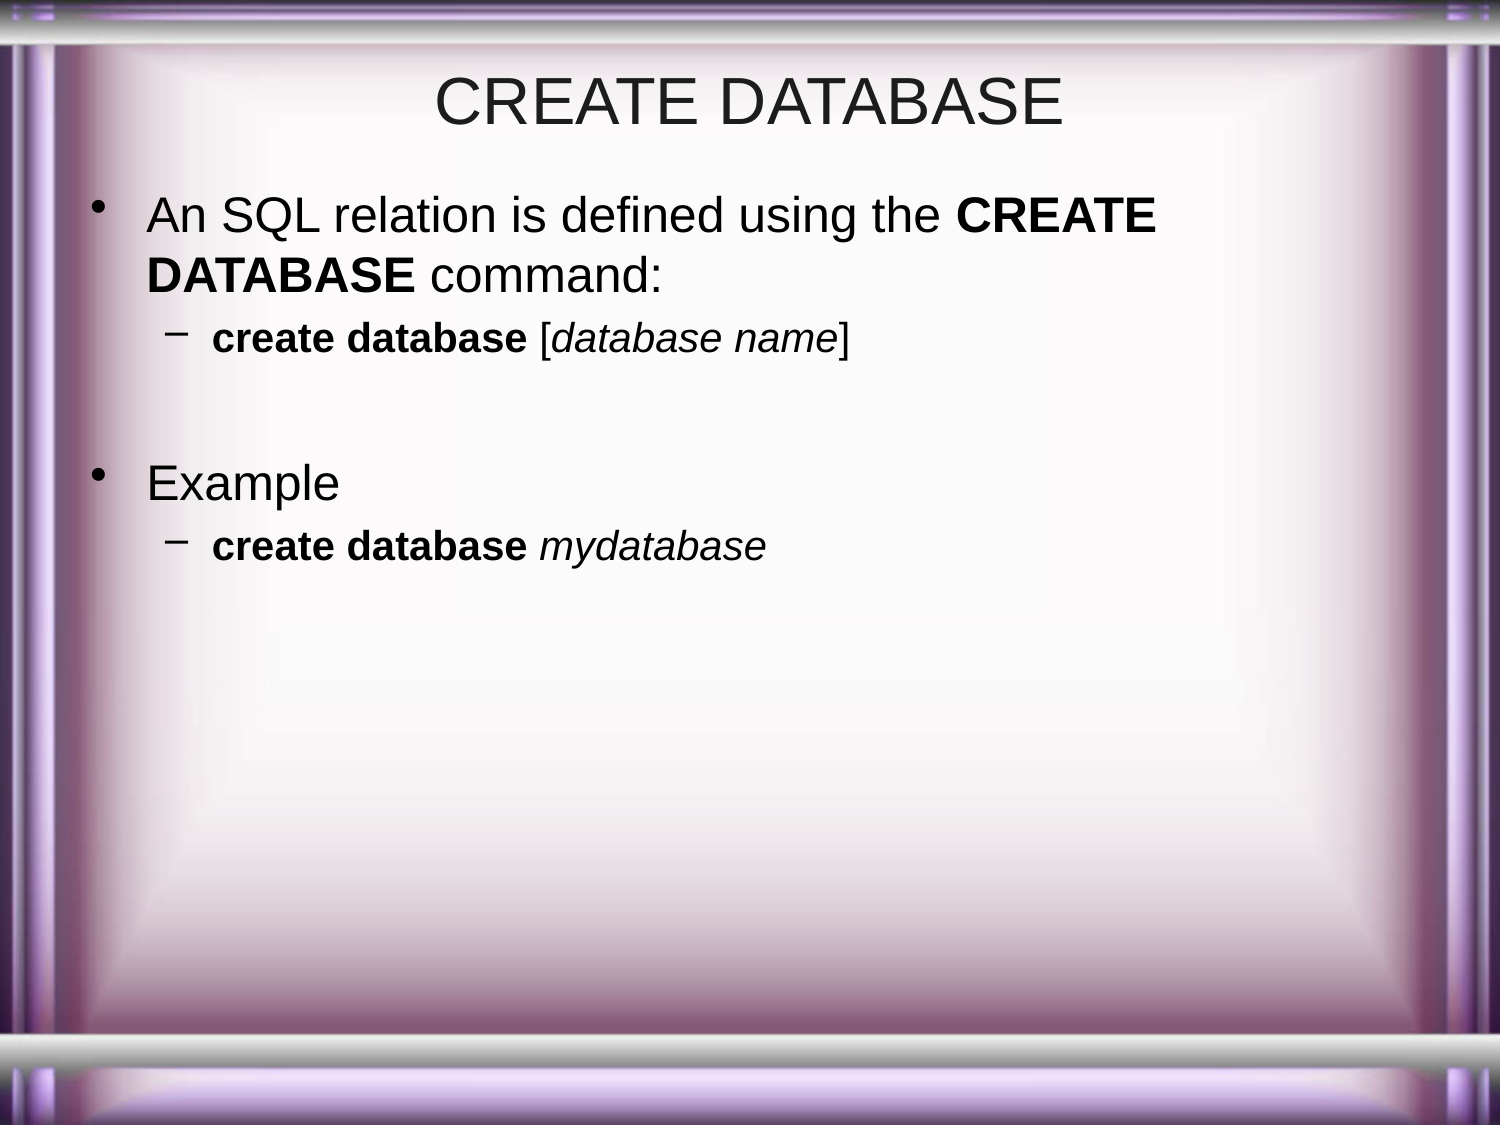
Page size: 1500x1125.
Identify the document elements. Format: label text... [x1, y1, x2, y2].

list An SQL relation is defined using the CREATE DATABASE command: create database [database name] Example create database mydatabase [75, 174, 1425, 1005]
title CREATE DATABASE [75, 45, 1425, 150]
picture [0, 0, 1500, 1125]
